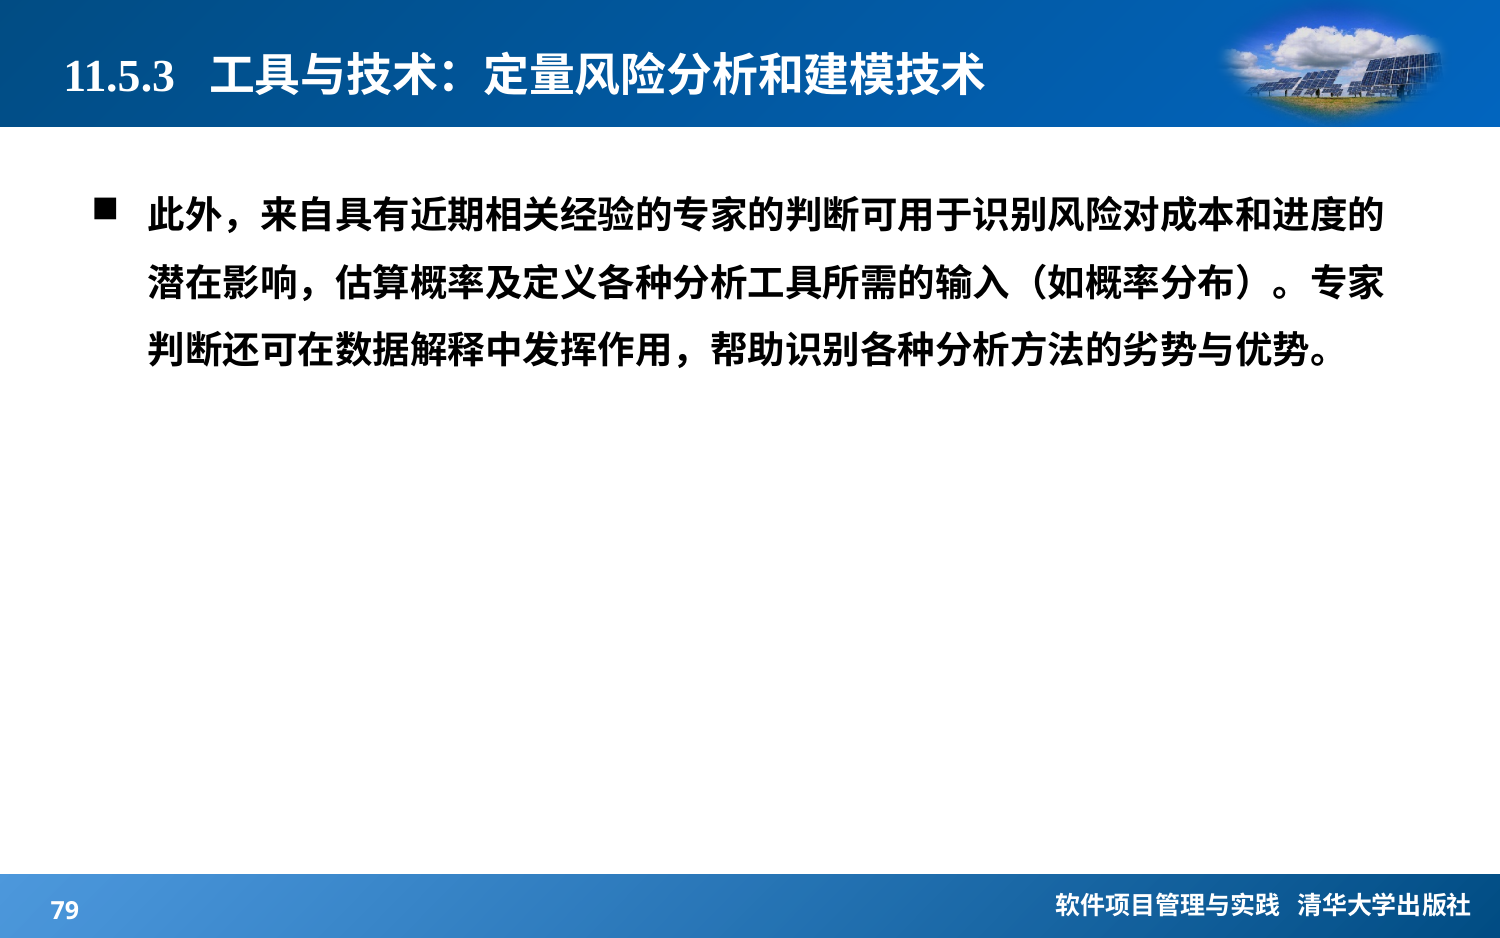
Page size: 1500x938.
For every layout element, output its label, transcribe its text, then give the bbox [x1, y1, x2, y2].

picture [1233, 6, 1433, 113]
title 11.5.3 工具与技术：定量风险分析和建模技术 [48, 19, 1005, 127]
text_box 此外，来自具有近期相关经验的专家的判断可用于识别风险对成本和进度的潜在影响，估算概率及定义各种分析工具所需的输入（如概率分布）。专家判断还可在数据解释中发挥作用，帮助识别各种分析方法的劣势与优势。 [76, 161, 1424, 748]
